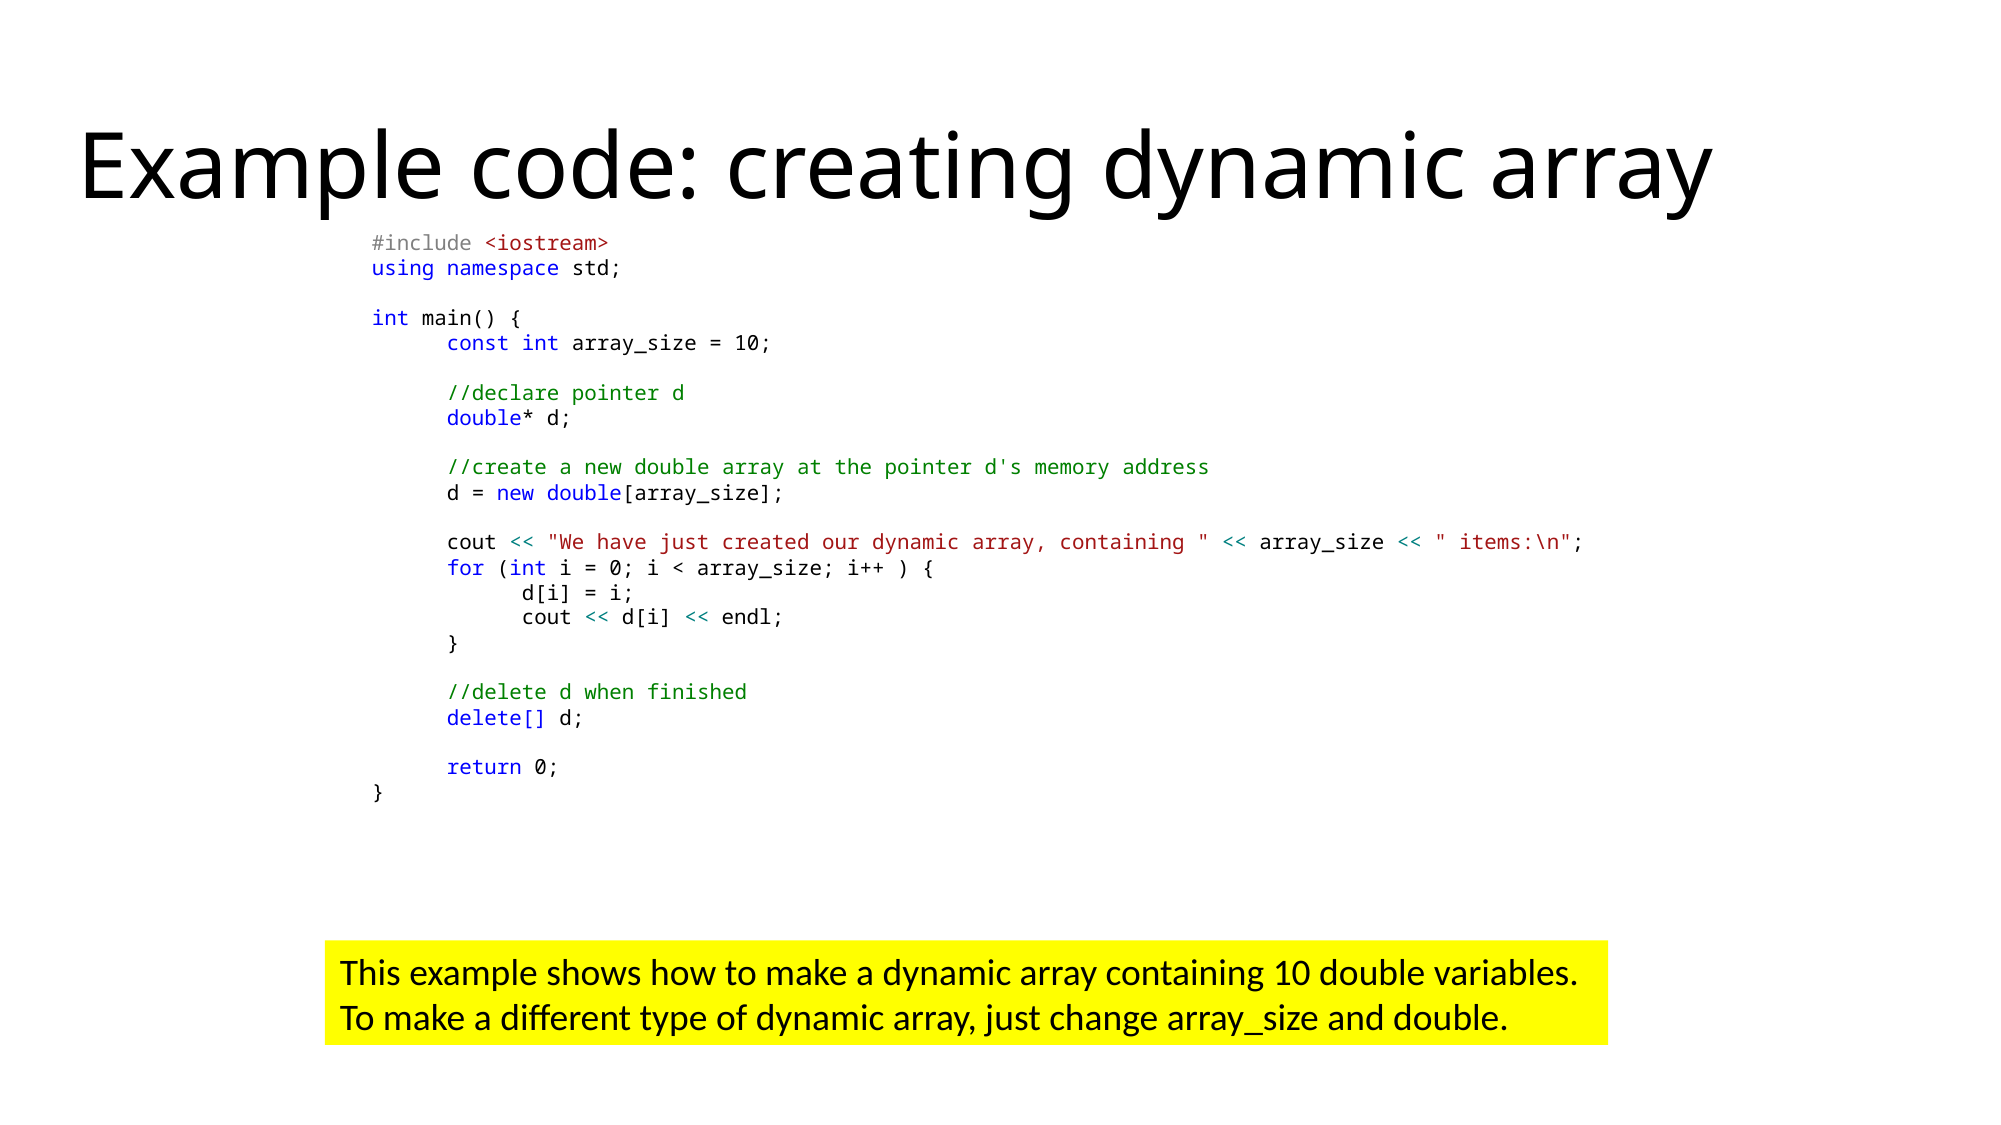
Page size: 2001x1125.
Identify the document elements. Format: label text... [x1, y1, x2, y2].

text_box #include <iostream> using namespace std; int main() { const int array_size = 10; //declare pointer d double* d; //create a new double array at the pointer d's memory address d = new double[array_size]; cout << "We have just created our dynamic array, containing " << array_size << " items:\n"; for (int i = 0; i < array_size; i++ ) { d[i] = i; cout << d[i] << endl; } //delete d when finished delete[] d; return 0; } [357, 222, 1675, 812]
title Example code: creating dynamic array [62, 59, 1938, 278]
text_box This example shows how to make a dynamic array containing 10 double variables. To make a different type of dynamic array, just change array_size and double. [324, 940, 1609, 1045]
